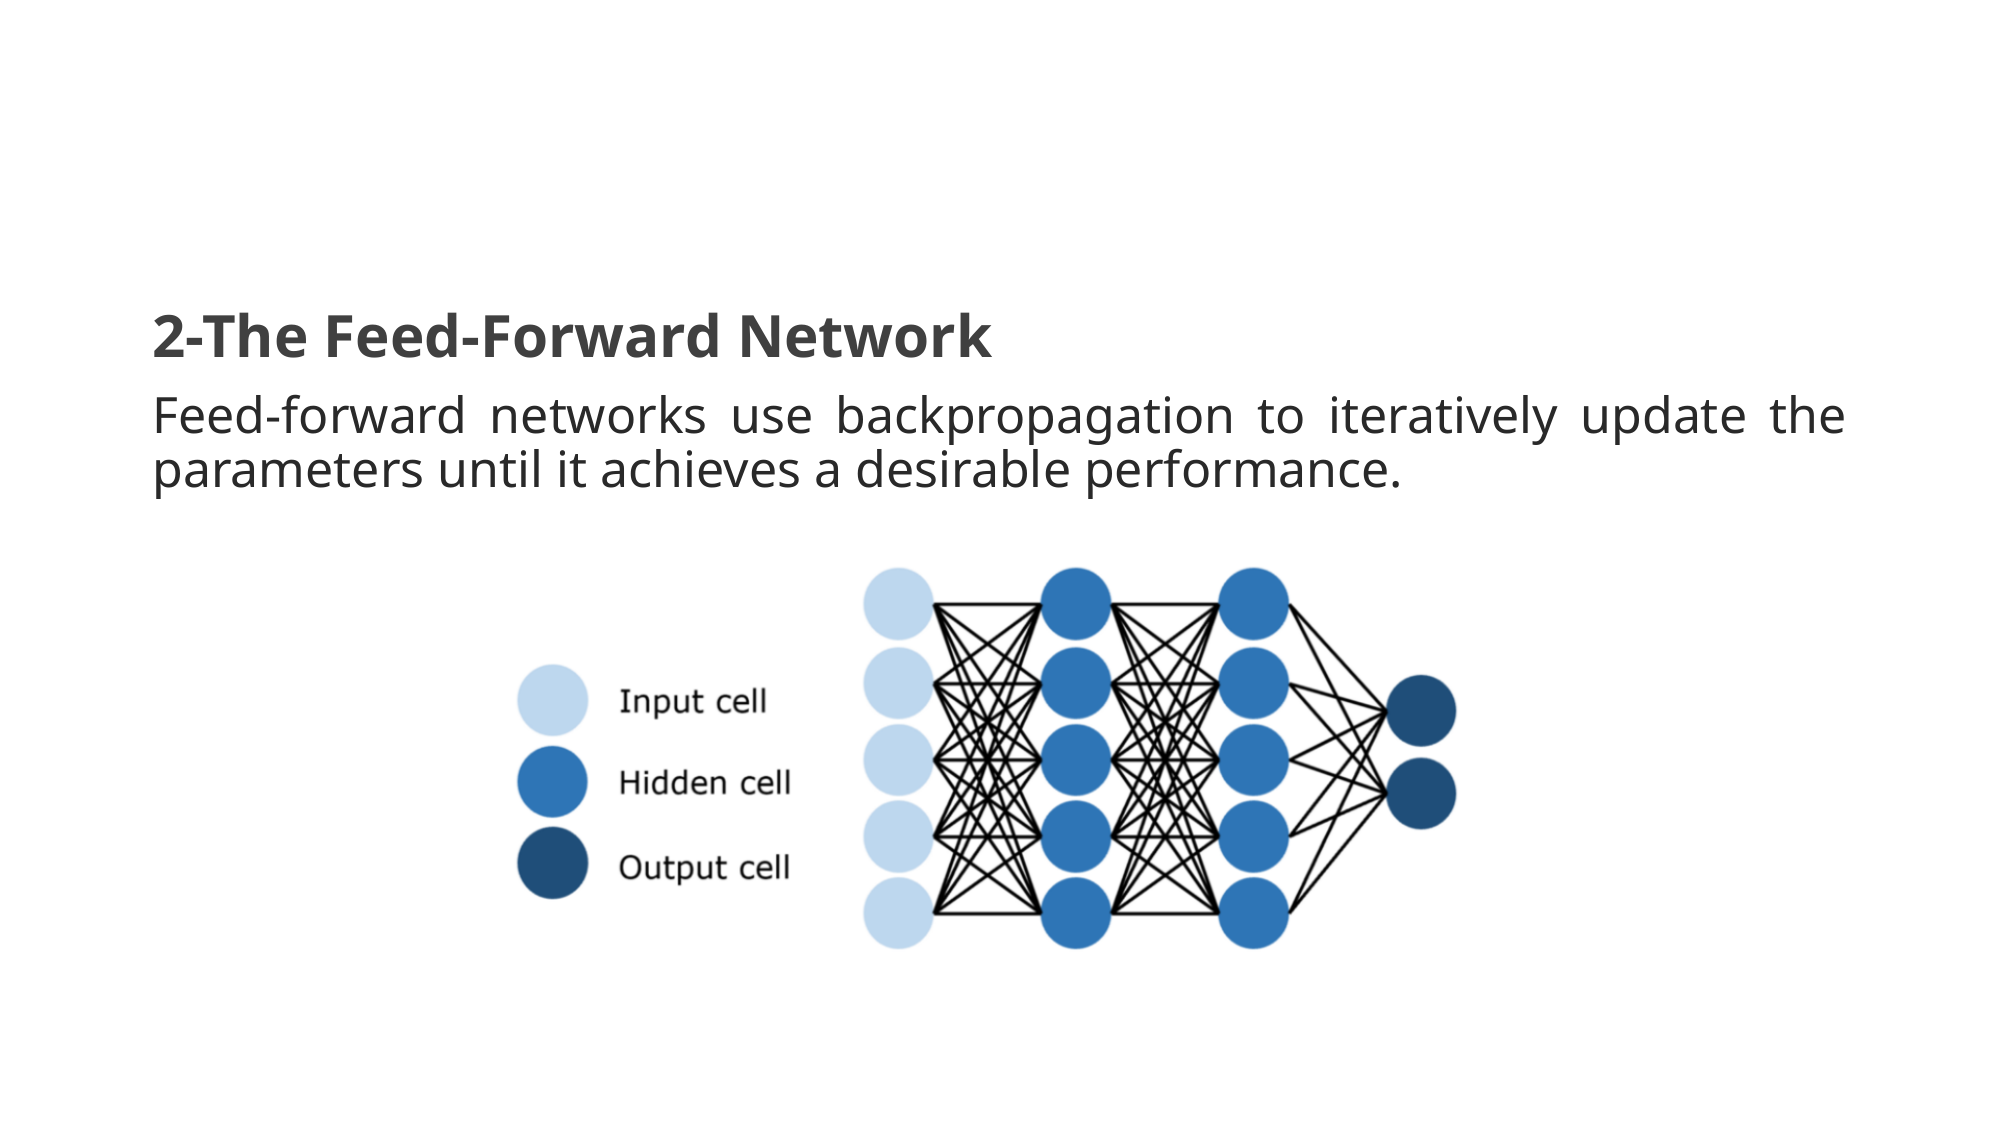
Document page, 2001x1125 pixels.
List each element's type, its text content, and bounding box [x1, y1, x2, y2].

picture [474, 543, 1489, 974]
list 2-The Feed-Forward Network Feed-forward networks use backpropagation to iteratively update the parameters until it achieves a desirable performance. [137, 299, 1863, 1014]
